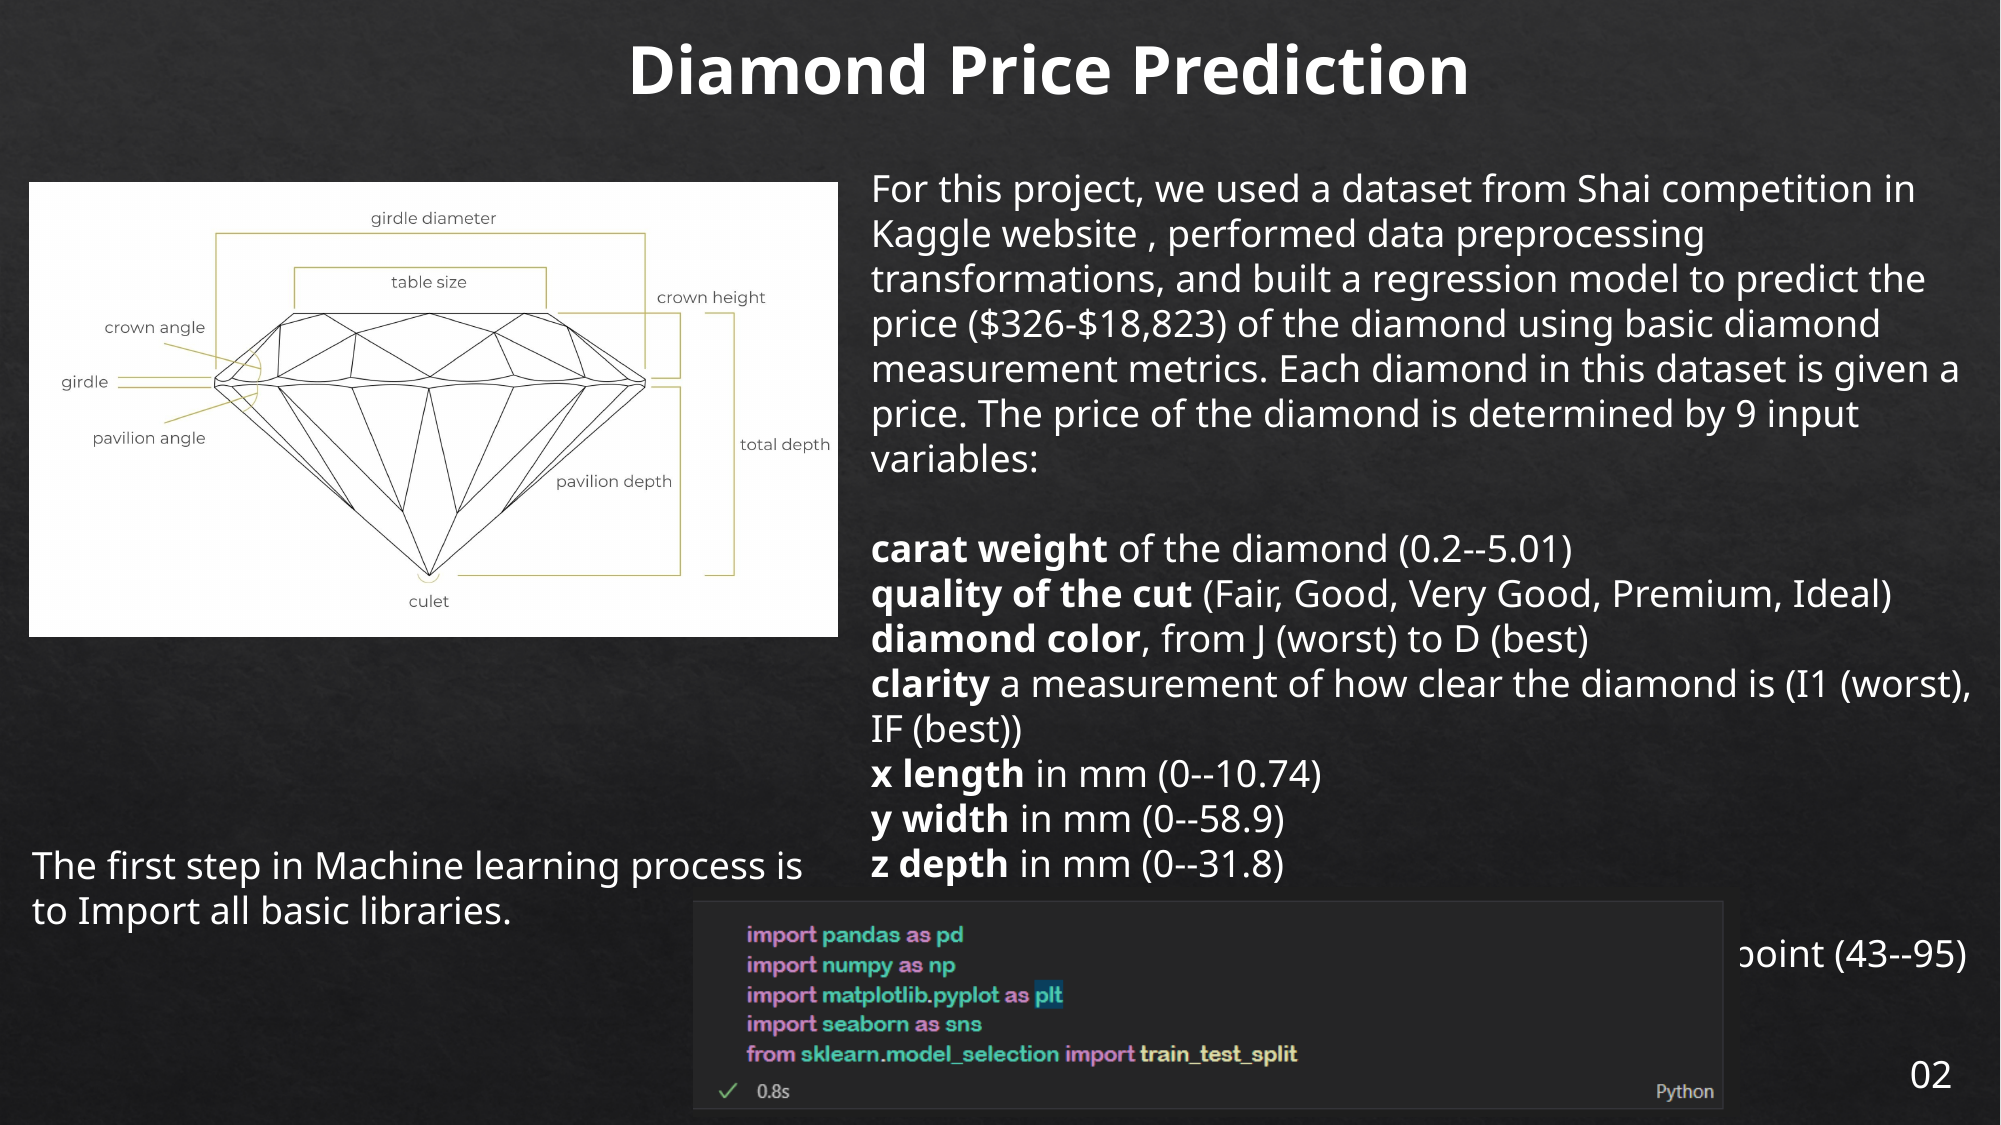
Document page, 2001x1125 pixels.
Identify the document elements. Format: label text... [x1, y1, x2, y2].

picture [692, 887, 1740, 1117]
text_box The first step in Machine learning process is to Import all basic libraries. [17, 834, 856, 940]
text_box Diamond Price Prediction [612, 20, 1619, 116]
text_box 02 [1895, 1043, 1987, 1104]
picture [29, 181, 838, 638]
text_box For this project, we used a dataset from Shai competition in Kaggle website , performed data preprocessing transformations, and built a regression model to predict the price ($326-$18,823) of the diamond using basic diamond measurement metrics. Each diamond in this dataset is given a price. The price of the diamond is determined by 9 input variables: carat weight of the diamond (0.2--5.01) quality of the cut (Fair, Good, Very Good, Premium, Ideal) diamond color, from J (worst) to D (best) clarity a measurement of how clear the diamond is (I1 (worst), IF (best)) x length in mm (0--10.74) y width in mm (0--58.9) z depth in mm (0--31.8) Depth total table width of top of diamond relative to widest point (43--95) [856, 157, 2000, 983]
